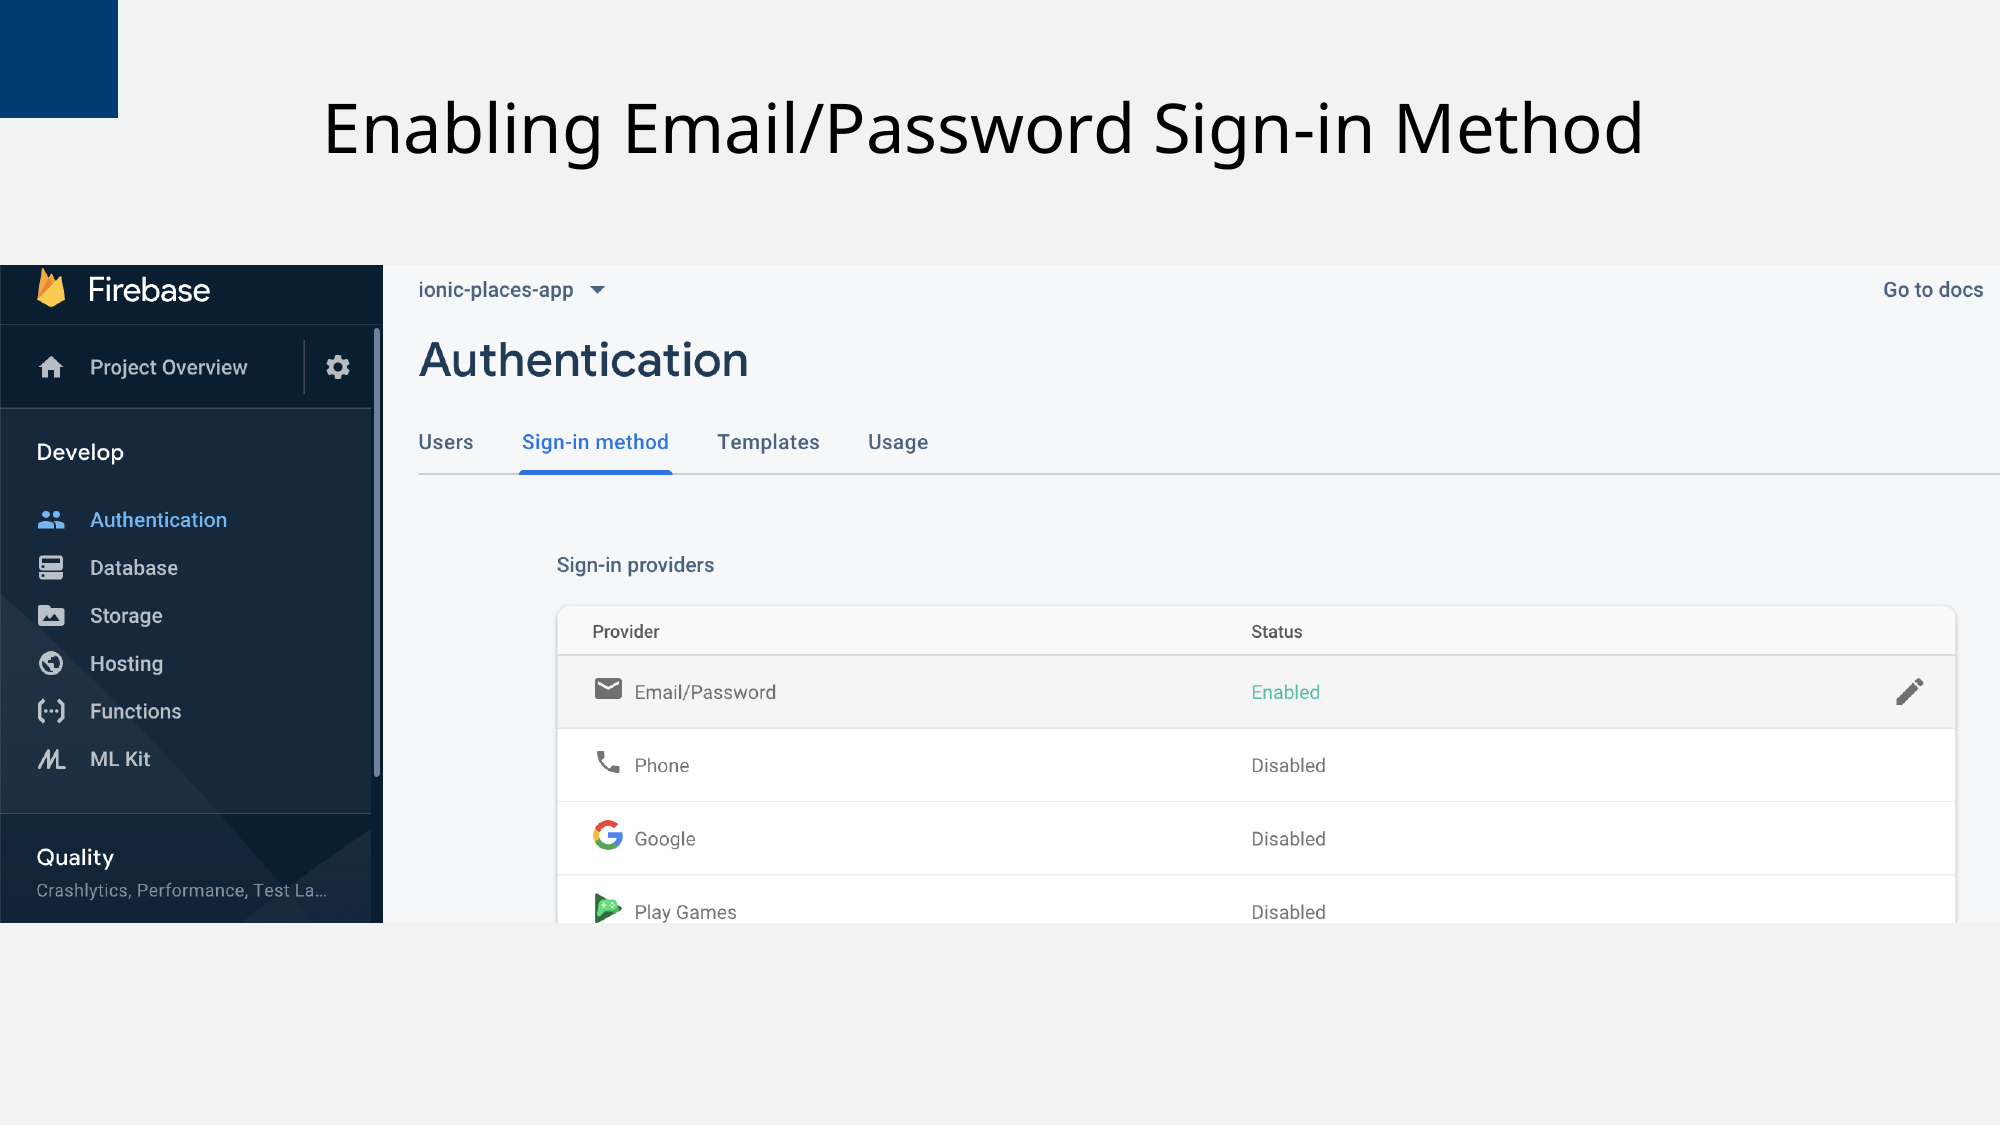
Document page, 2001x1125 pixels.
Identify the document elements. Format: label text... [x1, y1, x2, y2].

text_box [0, 0, 119, 119]
title Enabling Email/Password Sign-in Method [234, 13, 1735, 176]
picture [0, 265, 2000, 923]
